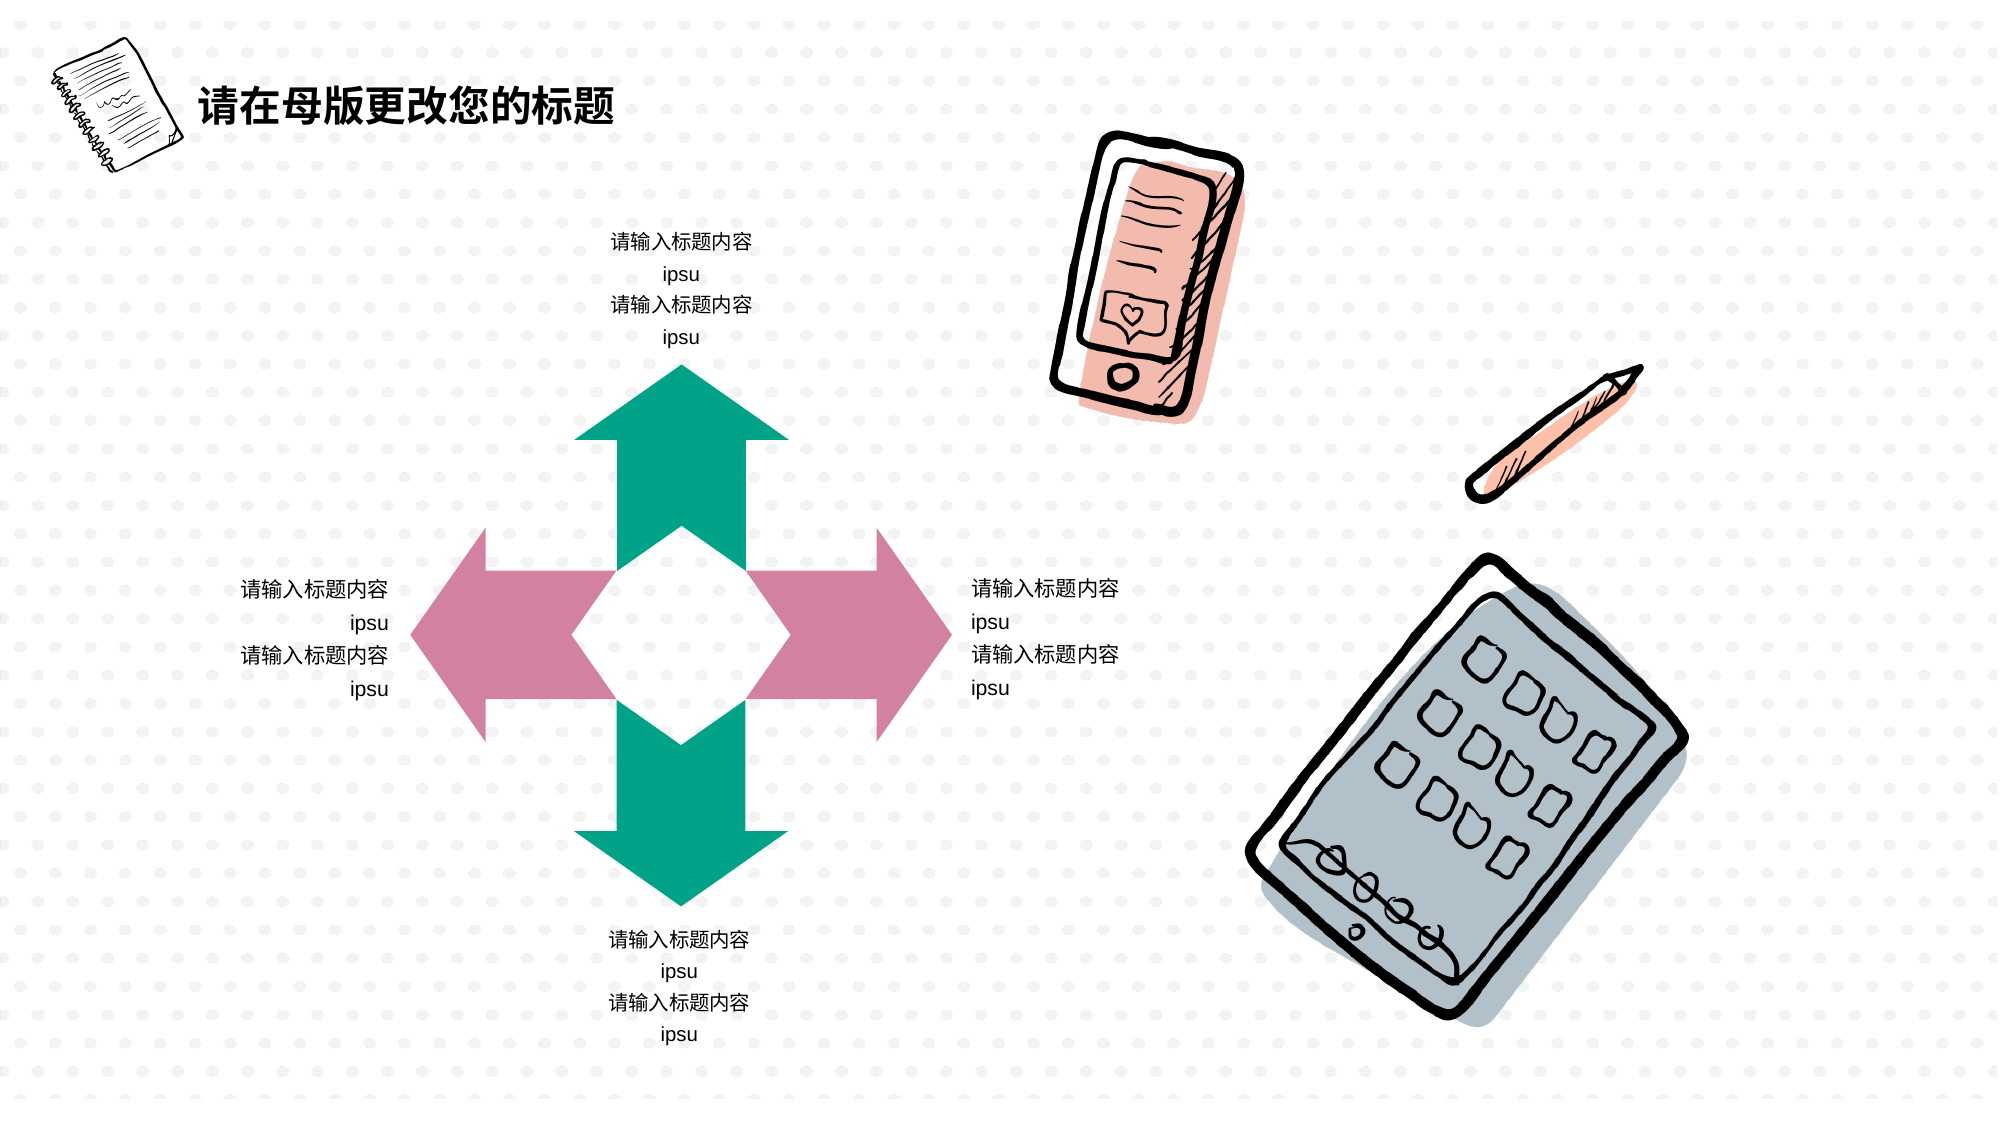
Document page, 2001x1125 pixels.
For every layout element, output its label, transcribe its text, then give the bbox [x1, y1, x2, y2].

text_box [570, 697, 792, 908]
text_box [571, 363, 793, 573]
text_box 请输入标题内容 ipsu 请输入标题内容 ipsu [584, 213, 779, 356]
text_box [743, 524, 954, 746]
picture [0, 0, 2001, 1125]
text_box [408, 524, 619, 746]
text_box 请输入标题内容 ipsu 请输入标题内容 ipsu [956, 559, 1150, 708]
text_box 请输入标题内容 ipsu 请输入标题内容 ipsu [582, 912, 776, 1055]
text_box 请输入标题内容 ipsu 请输入标题内容 ipsu [210, 560, 404, 709]
